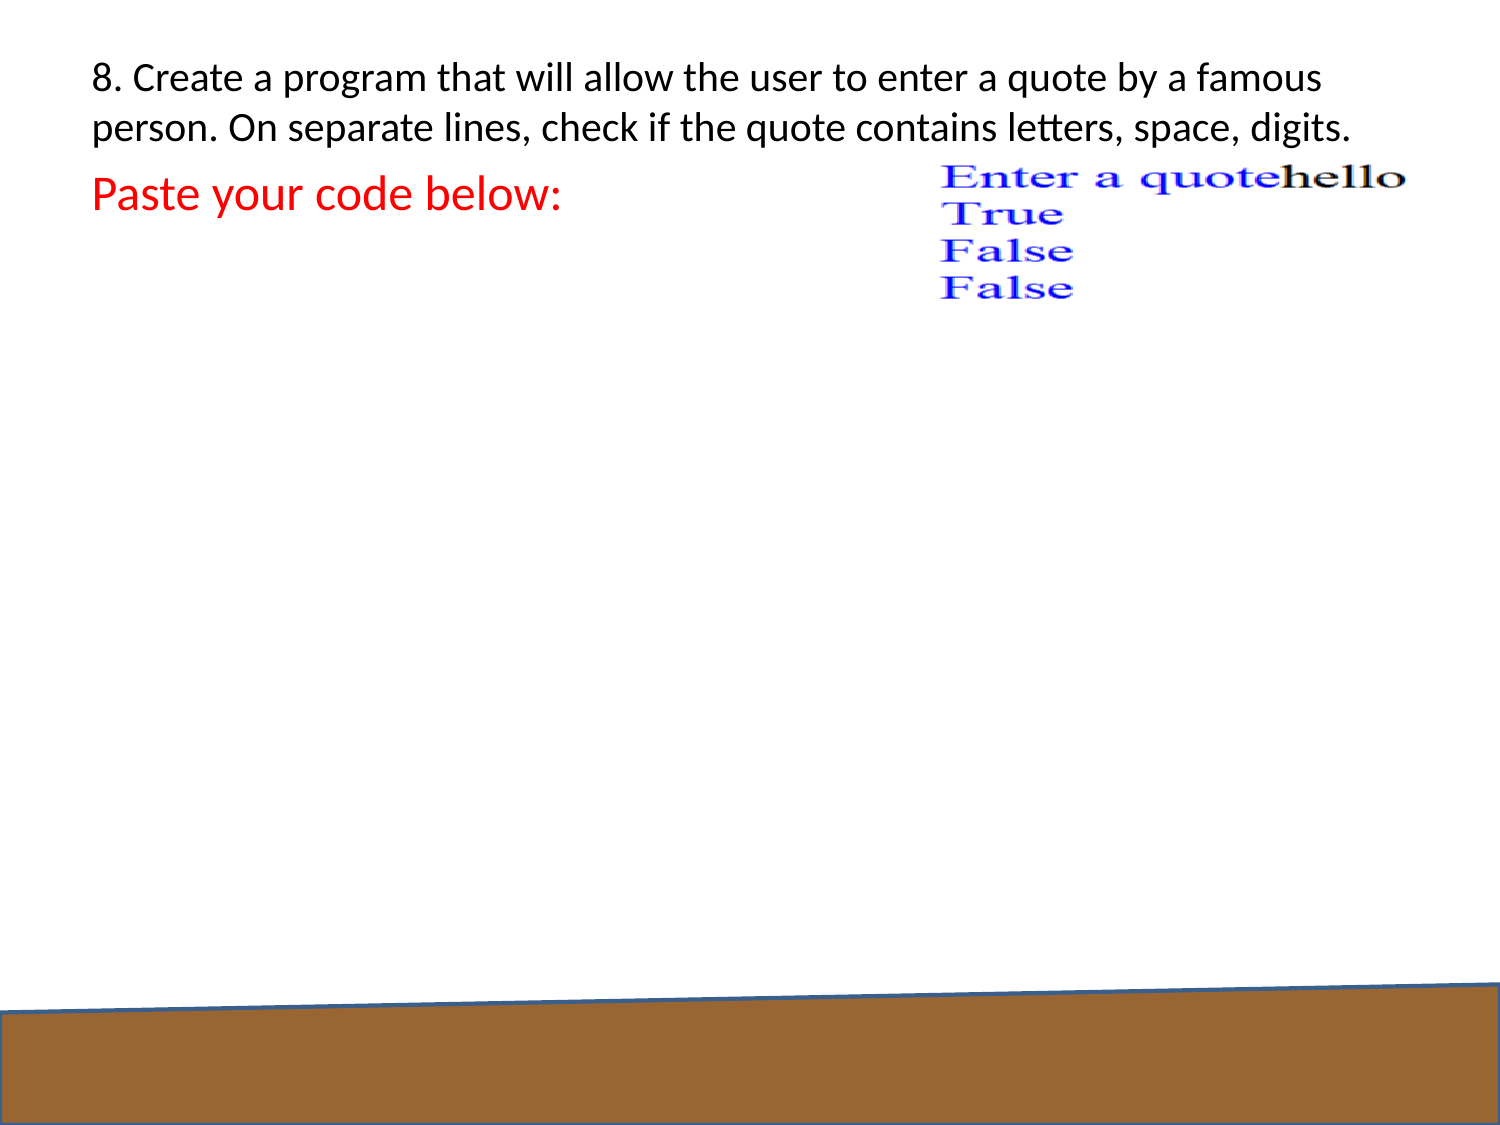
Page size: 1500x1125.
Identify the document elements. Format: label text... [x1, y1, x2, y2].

list 8. Create a program that will allow the user to enter a quote by a famous person. On separate lines, check if the quote contains letters, space, digits. Paste your code below: [76, 42, 1427, 786]
picture [938, 160, 1412, 303]
